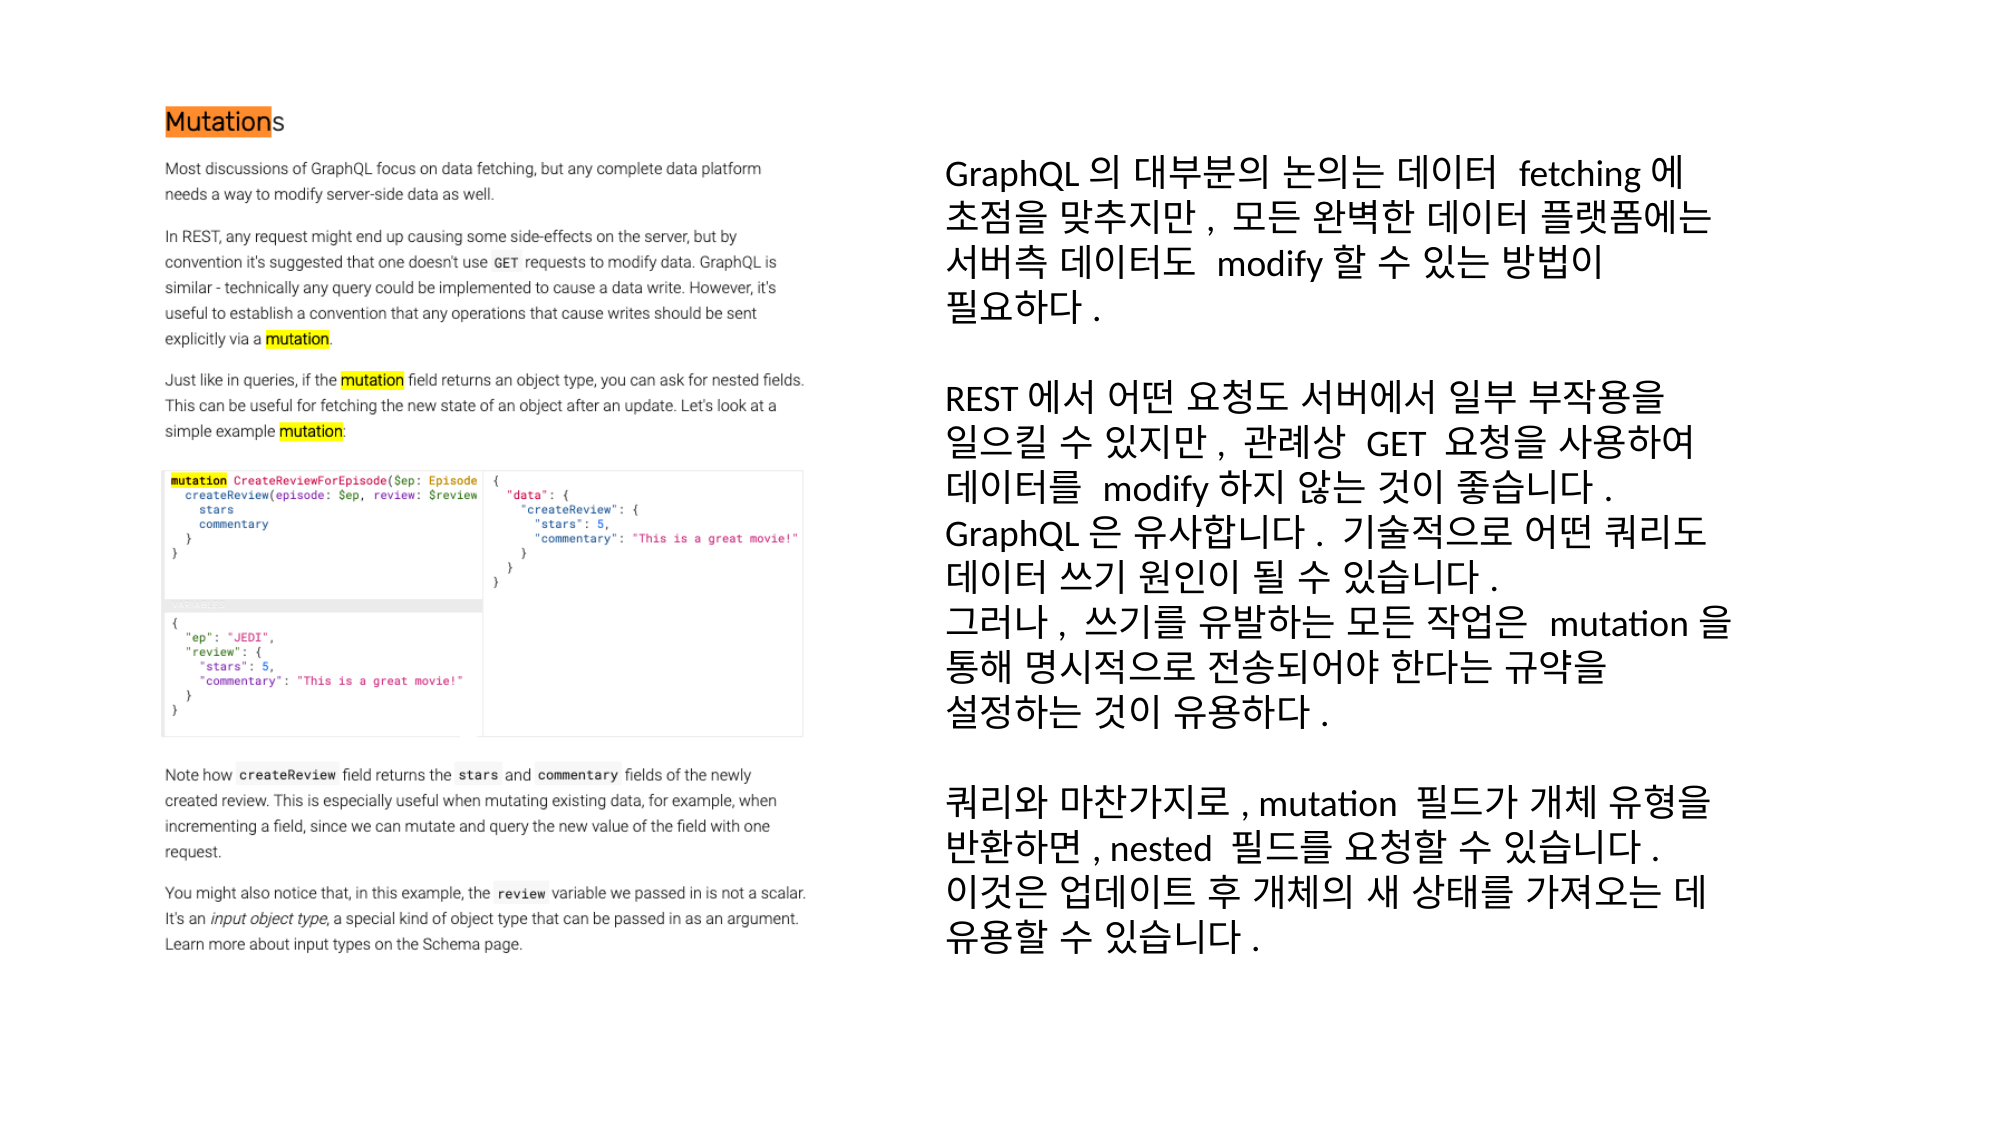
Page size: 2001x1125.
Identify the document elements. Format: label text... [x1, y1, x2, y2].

picture [140, 93, 856, 982]
text_box GraphQL의 대부분의 논의는 데이터 fetching에 초점을 맞추지만, 모든 완벽한 데이터 플랫폼에는 서버측 데이터도 modify할 수 있는 방법이 필요하다. REST에서 어떤 요청도 서버에서 일부 부작용을 일으킬 수 있지만, 관례상 GET 요청을 사용하여 데이터를 modify하지 않는 것이 좋습니다. GraphQL은 유사합니다. 기술적으로 어떤 쿼리도 데이터 쓰기 원인이 될 수 있습니다. 그러나, 쓰기를 유발하는 모든 작업은 mutation을 통해 명시적으로 전송되어야 한다는 규약을 설정하는 것이 유용하다. 쿼리와 마찬가지로, mutation 필드가 개체 유형을 반환하면, nested 필드를 요청할 수 있습니다. 이것은 업데이트 후 개체의 새 상태를 가져오는 데 유용할 수 있습니다. [930, 141, 1765, 967]
